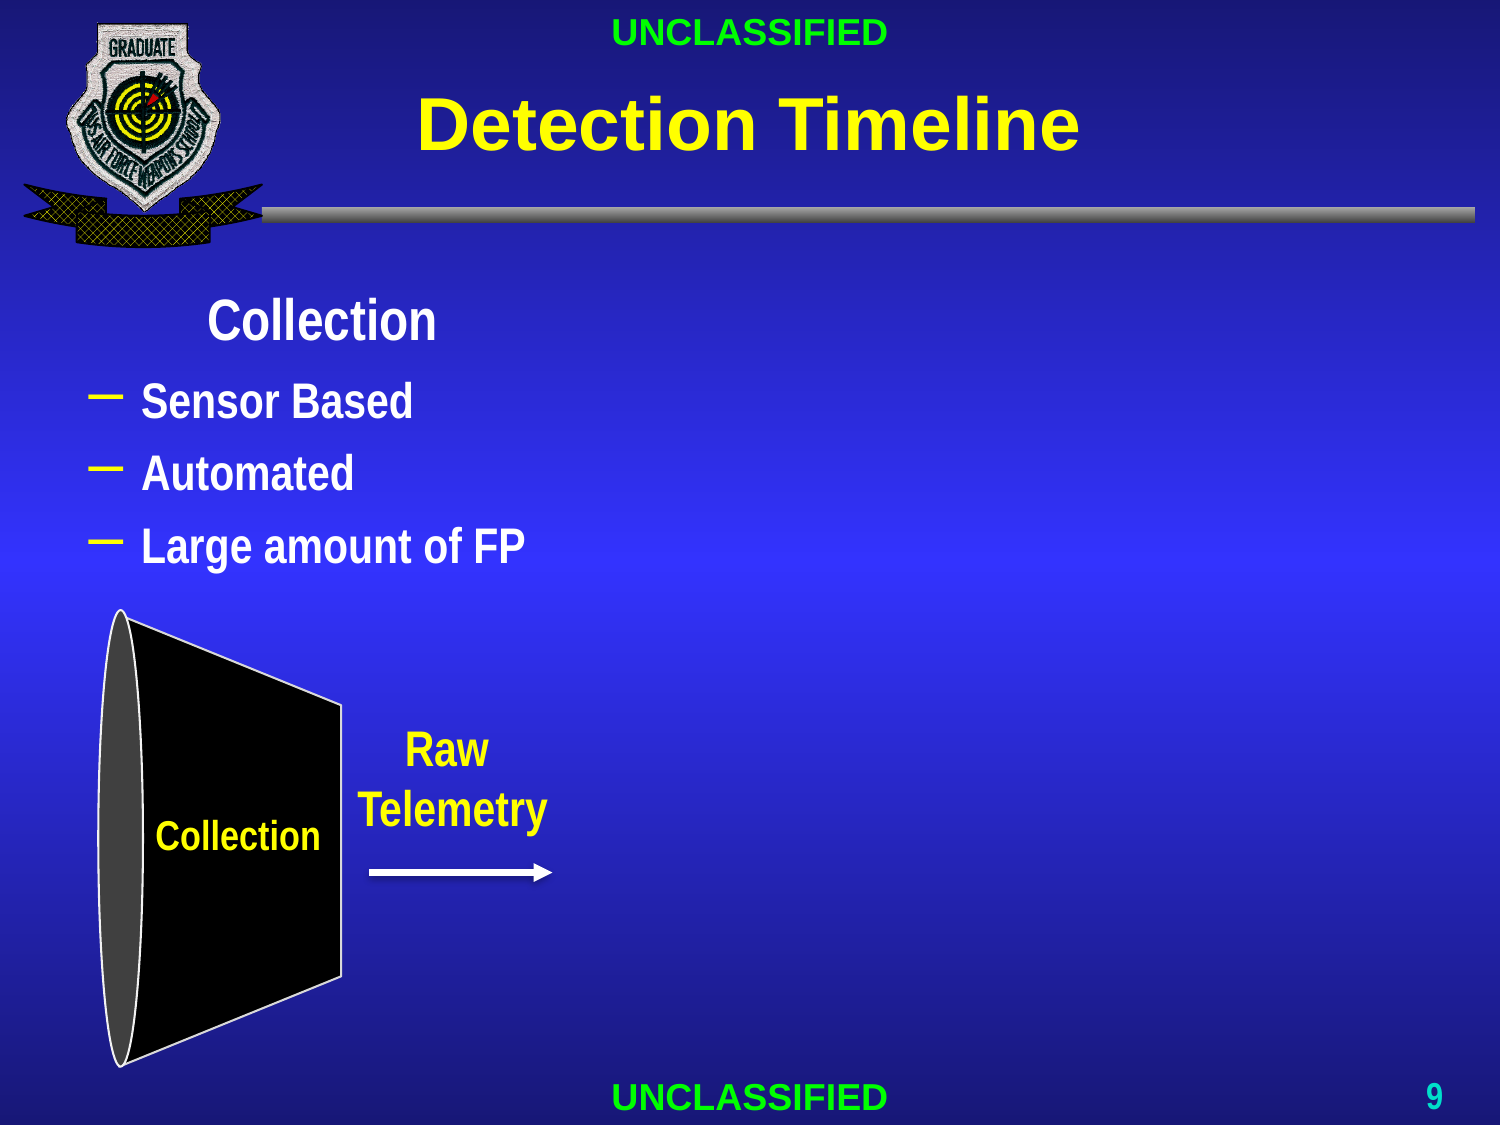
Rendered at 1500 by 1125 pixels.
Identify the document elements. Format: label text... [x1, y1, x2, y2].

picture [63, 18, 224, 214]
title Detection Timeline [261, 32, 1237, 221]
list Sensor Based Automated Large amount of FP [73, 360, 573, 811]
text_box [97, 609, 342, 1067]
text_box Collection [186, 275, 459, 360]
text_box Raw Telemetry [346, 708, 582, 844]
